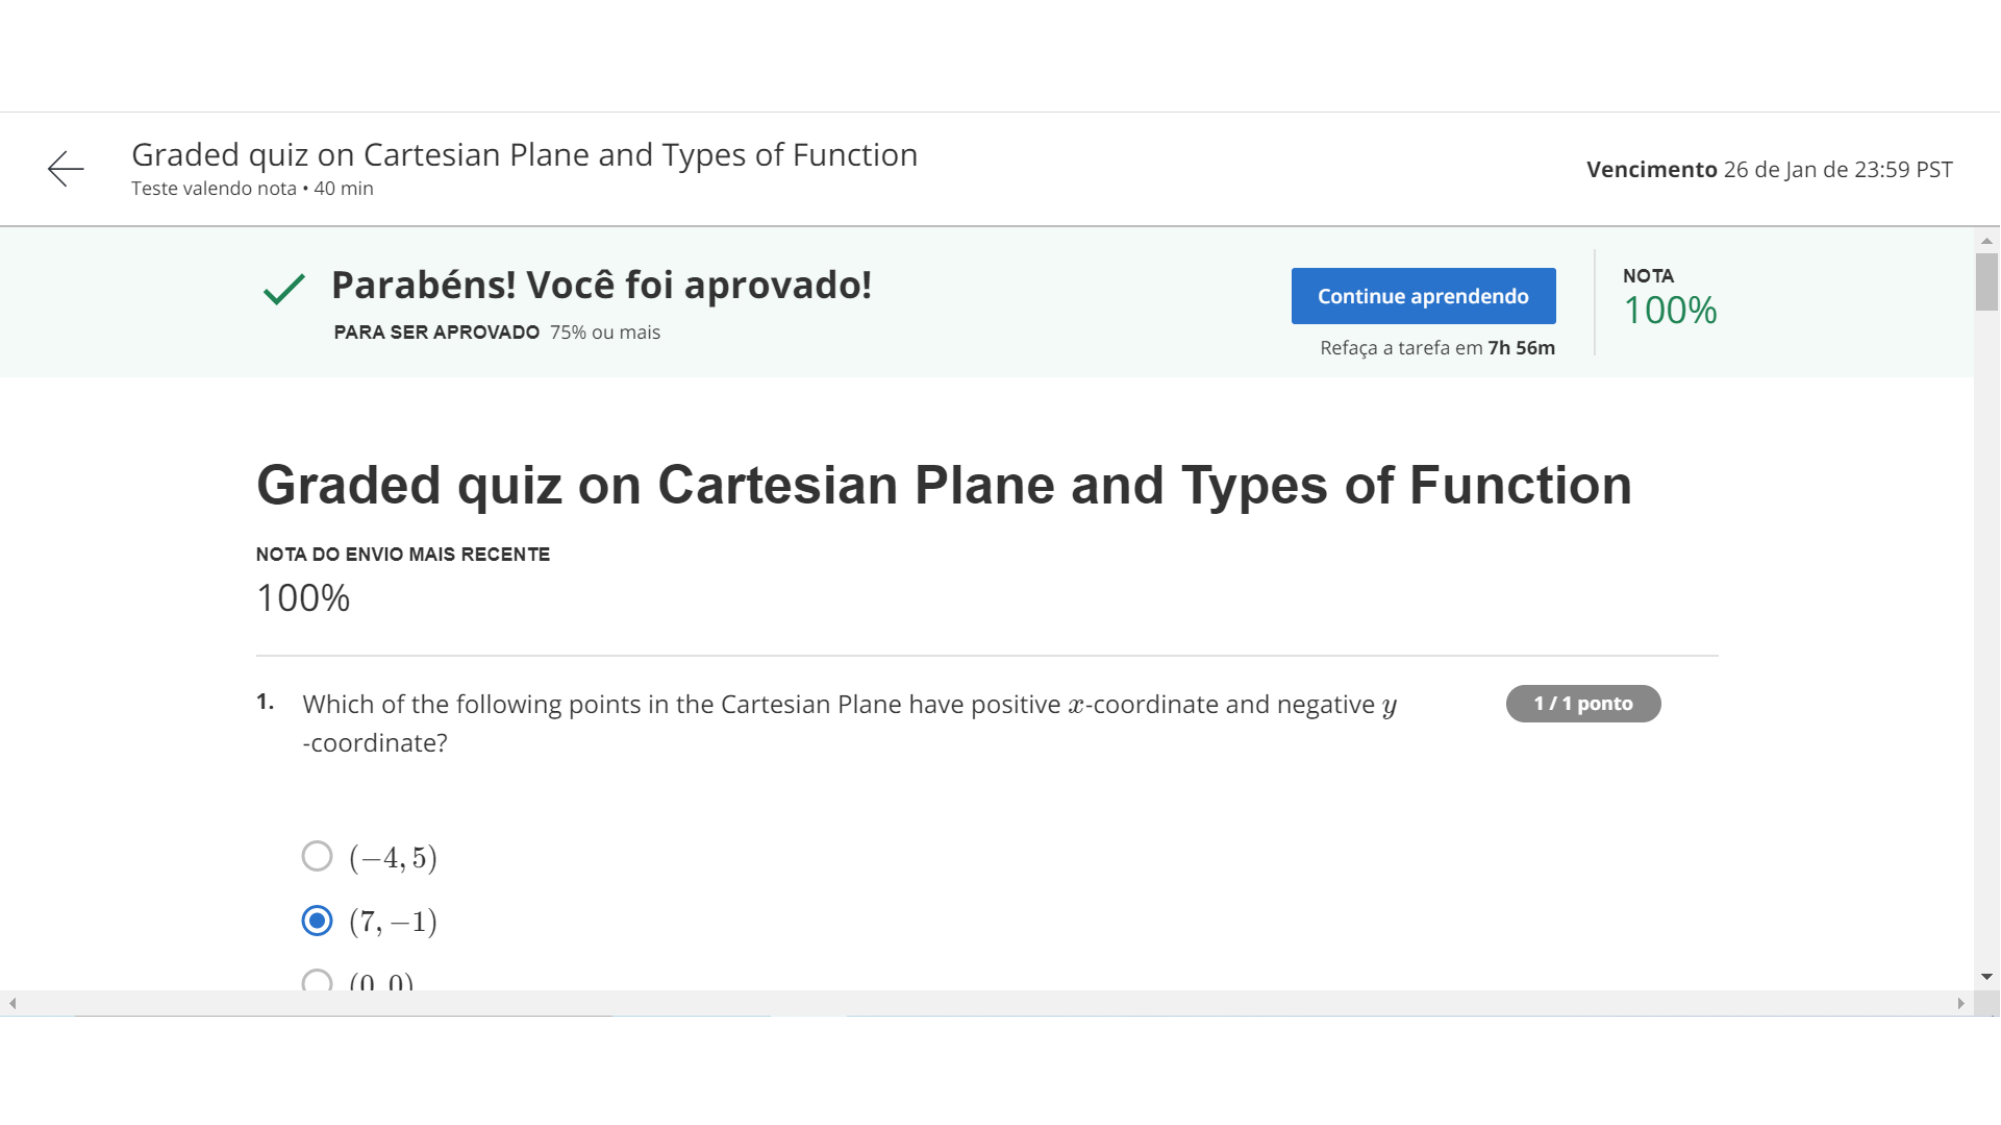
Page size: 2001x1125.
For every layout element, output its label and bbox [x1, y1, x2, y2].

picture [0, 109, 2000, 1017]
